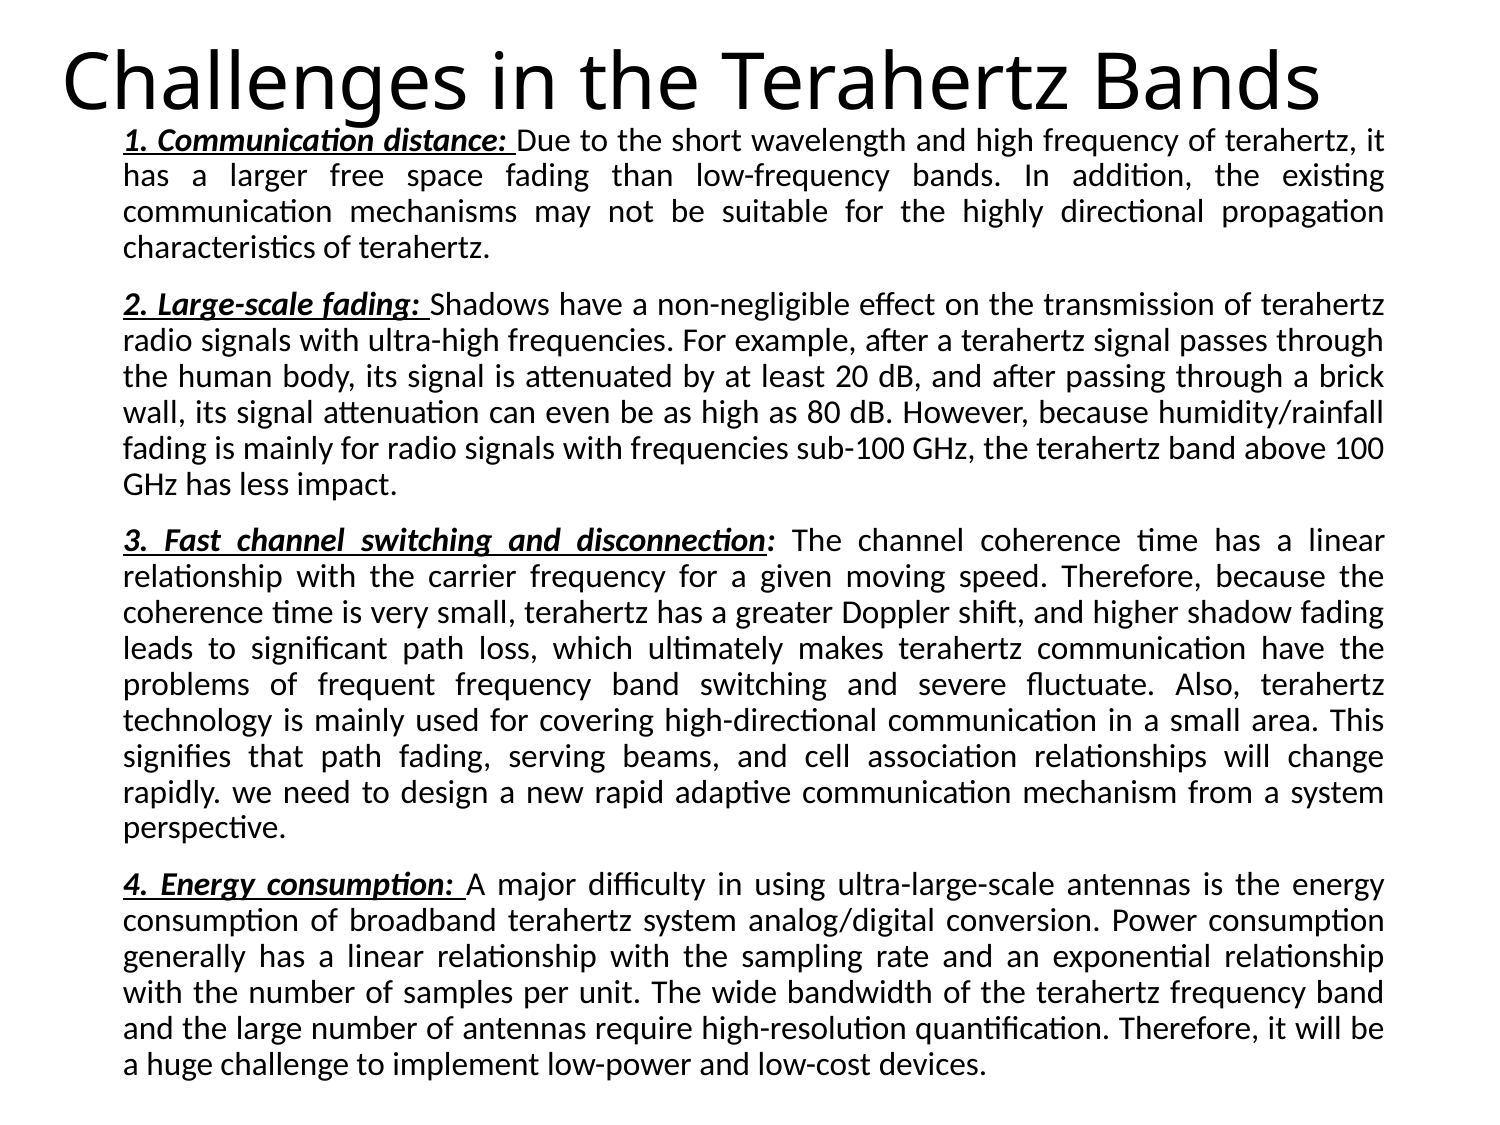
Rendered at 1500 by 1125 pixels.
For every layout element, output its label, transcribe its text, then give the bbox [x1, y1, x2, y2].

title Challenges in the Terahertz Bands [46, 31, 1341, 136]
list 1. Communication distance: Due to the short wavelength and high frequency of terahertz, it has a larger free space fading than low-frequency bands. In addition, the existing communication mechanisms may not be suitable for the highly directional propagation characteristics of terahertz. 2. Large-scale fading: Shadows have a non-negligible effect on the transmission of terahertz radio signals with ultra-high frequencies. For example, after a terahertz signal passes through the human body, its signal is attenuated by at least 20 dB, and after passing through a brick wall, its signal attenuation can even be as high as 80 dB. However, because humidity/rainfall fading is mainly for radio signals with frequencies sub-100 GHz, the terahertz band above 100 GHz has less impact. 3. Fast channel switching and disconnection: The channel coherence time has a linear relationship with the carrier frequency for a given moving speed. Therefore, because the coherence time is very small, terahertz has a greater Doppler shift, and higher shadow fading leads to significant path loss, which ultimately makes terahertz communication have the problems of frequent frequency band switching and severe fluctuate. Also, terahertz technology is mainly used for covering high-directional communication in a small area. This signifies that path fading, serving beams, and cell association relationships will change rapidly. we need to design a new rapid adaptive communication mechanism from a system perspective. 4. Energy consumption: A major difficulty in using ultra-large-scale antennas is the energy consumption of broadband terahertz system analog/digital conversion. Power consumption generally has a linear relationship with the sampling rate and an exponential relationship with the number of samples per unit. The wide bandwidth of the terahertz frequency band and the large number of antennas require high-resolution quantification. Therefore, it will be a huge challenge to implement low-power and low-cost devices. [107, 114, 1402, 922]
